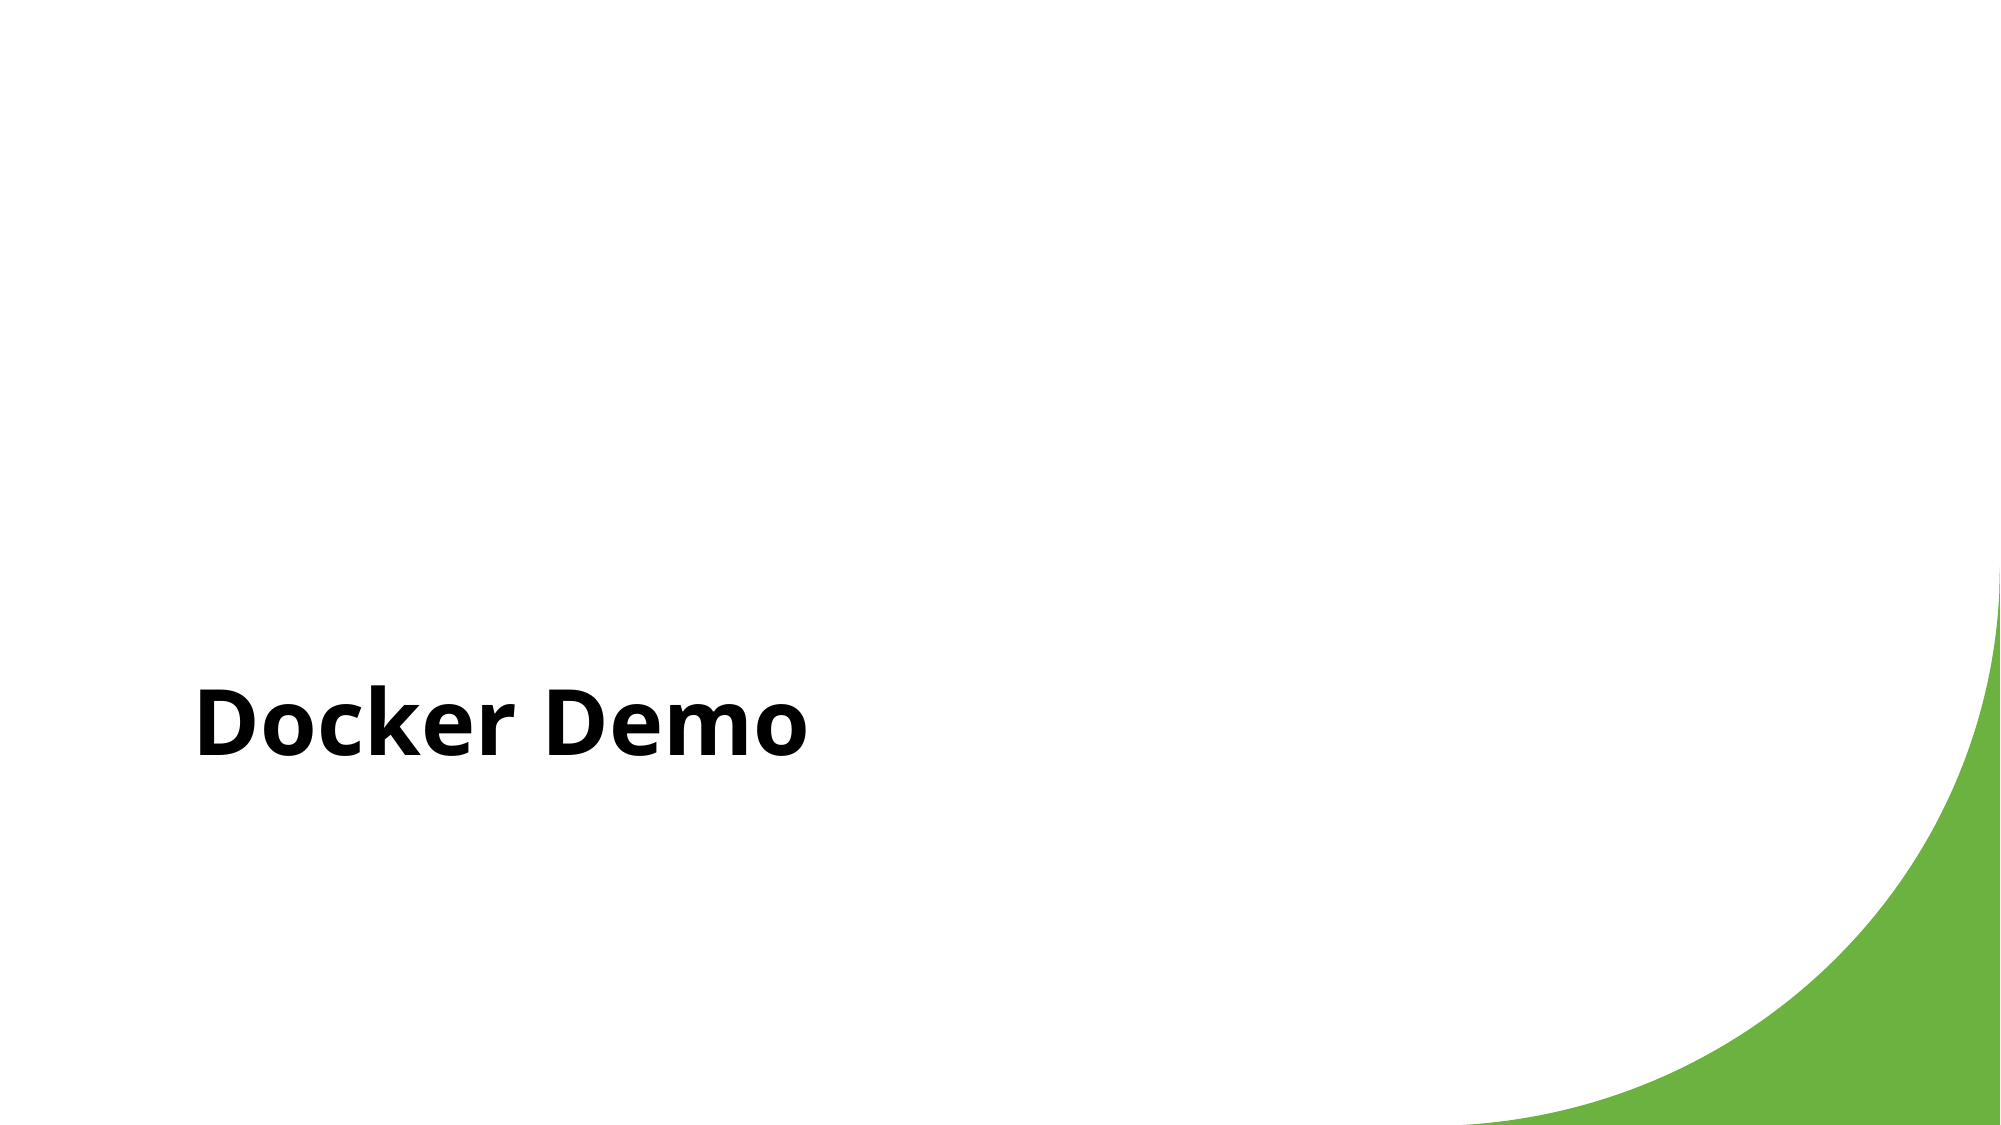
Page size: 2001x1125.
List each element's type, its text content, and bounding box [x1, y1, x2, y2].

title Docker Demo [177, 280, 1678, 781]
